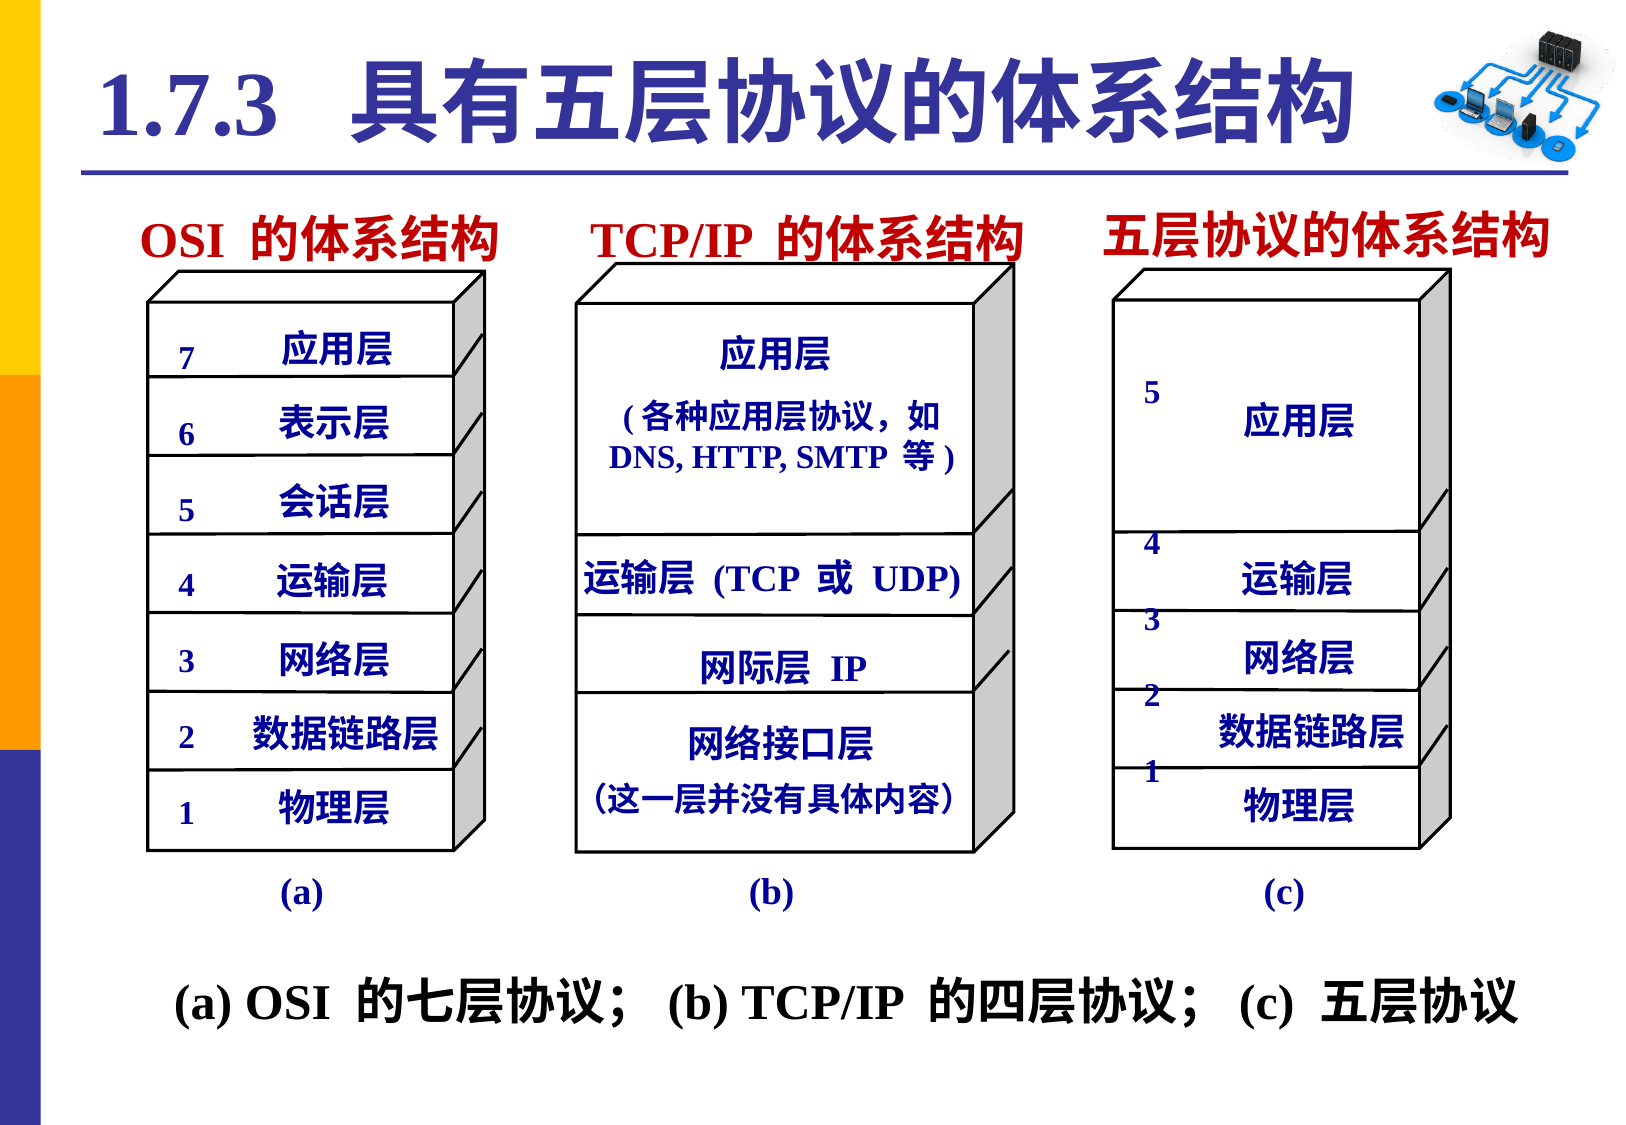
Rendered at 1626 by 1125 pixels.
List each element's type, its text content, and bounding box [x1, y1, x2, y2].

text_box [127, 200, 513, 921]
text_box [1082, 195, 1571, 921]
picture [1431, 30, 1616, 165]
title 1.7.3 具有五层协议的体系结构 [81, 30, 1569, 161]
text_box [555, 200, 1038, 921]
text_box (a) OSI 的七层协议；(b) TCP/IP 的四层协议；(c) 五层协议 [91, 962, 1602, 1038]
